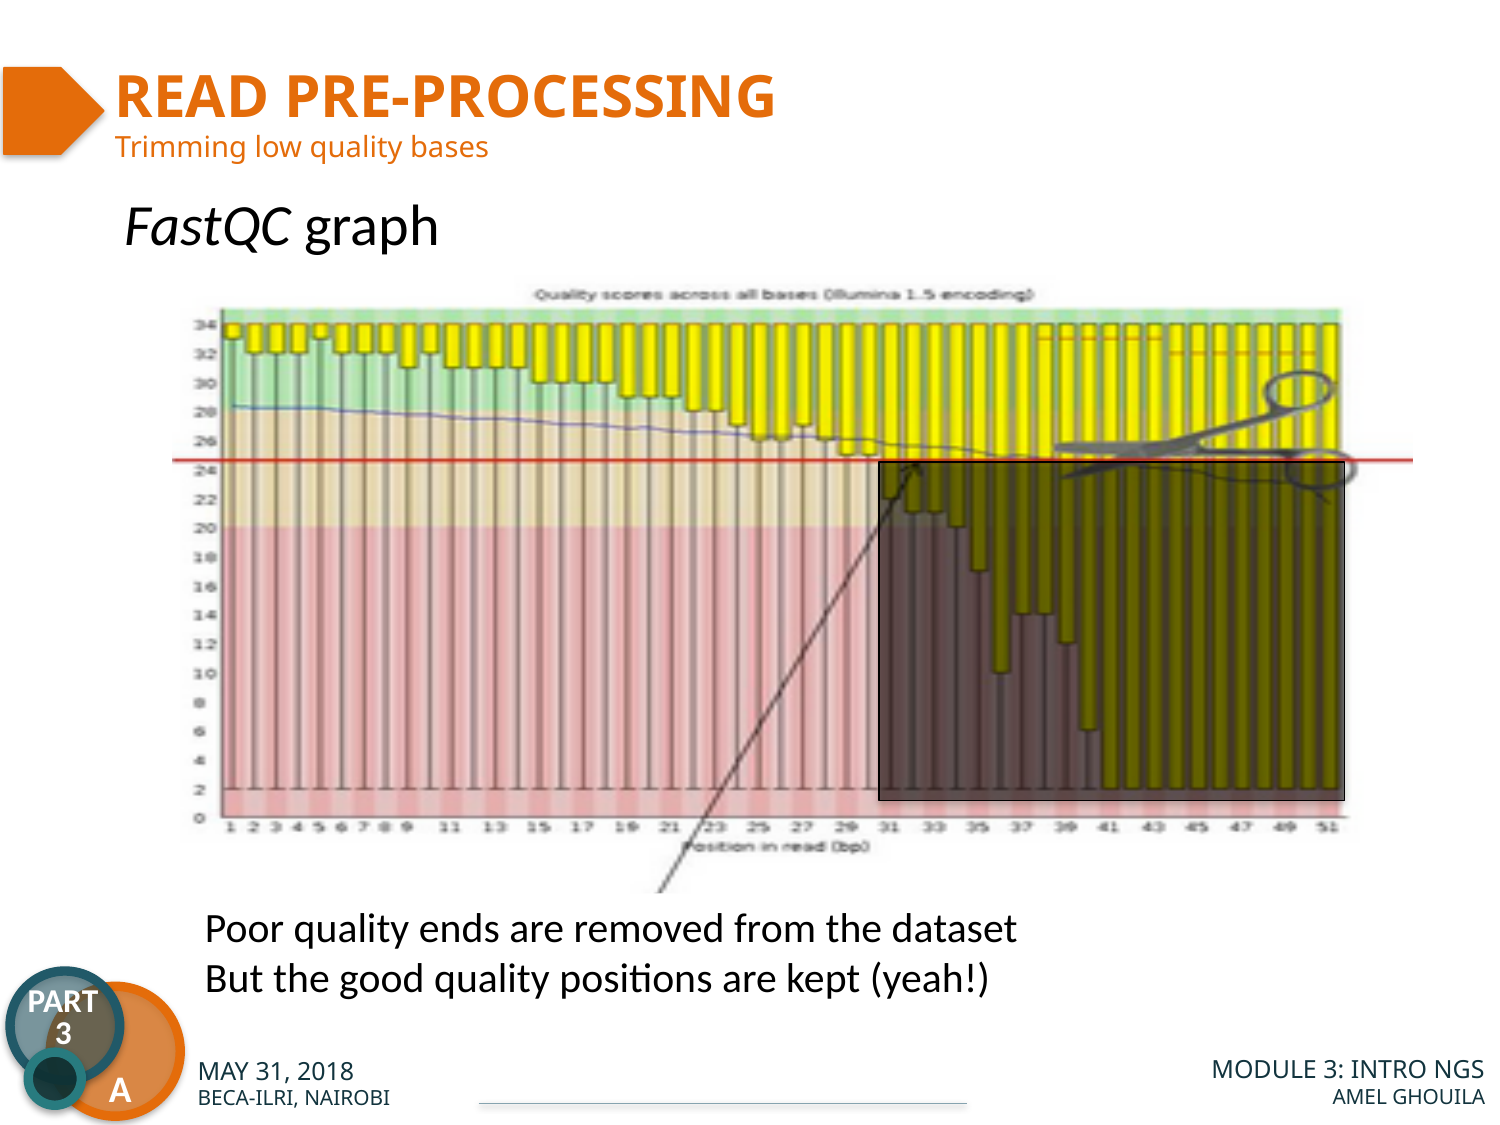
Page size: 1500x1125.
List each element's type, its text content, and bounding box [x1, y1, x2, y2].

text_box READ PRE-PROCESSING Trimming low quality bases [100, 51, 1447, 171]
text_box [4, 970, 181, 1119]
title Method 3: ADAPTIVE Trimming [0, 8, 1500, 122]
text_box FastQC graph [109, 179, 1500, 264]
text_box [172, 254, 1438, 1017]
text_box [3, 66, 105, 155]
